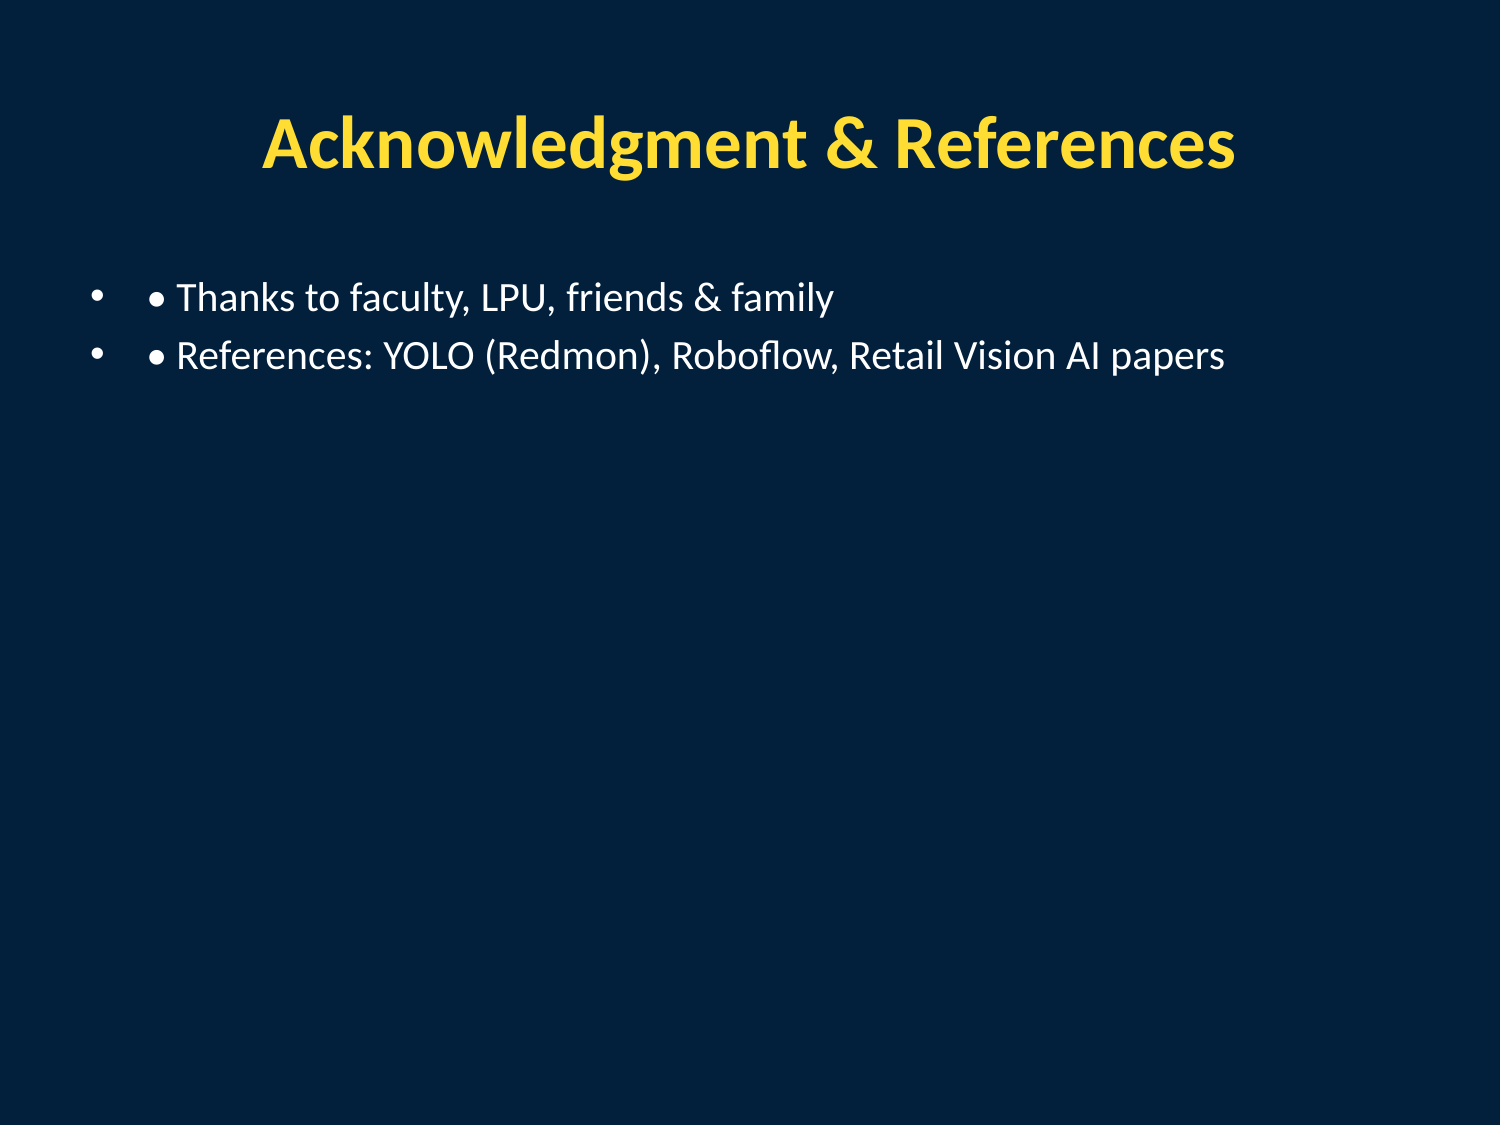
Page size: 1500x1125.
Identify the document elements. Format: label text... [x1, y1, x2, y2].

list • Thanks to faculty, LPU, friends & family • References: YOLO (Redmon), Roboflow, Retail Vision AI papers [75, 262, 1425, 1005]
title Acknowledgment & References [75, 45, 1425, 233]
